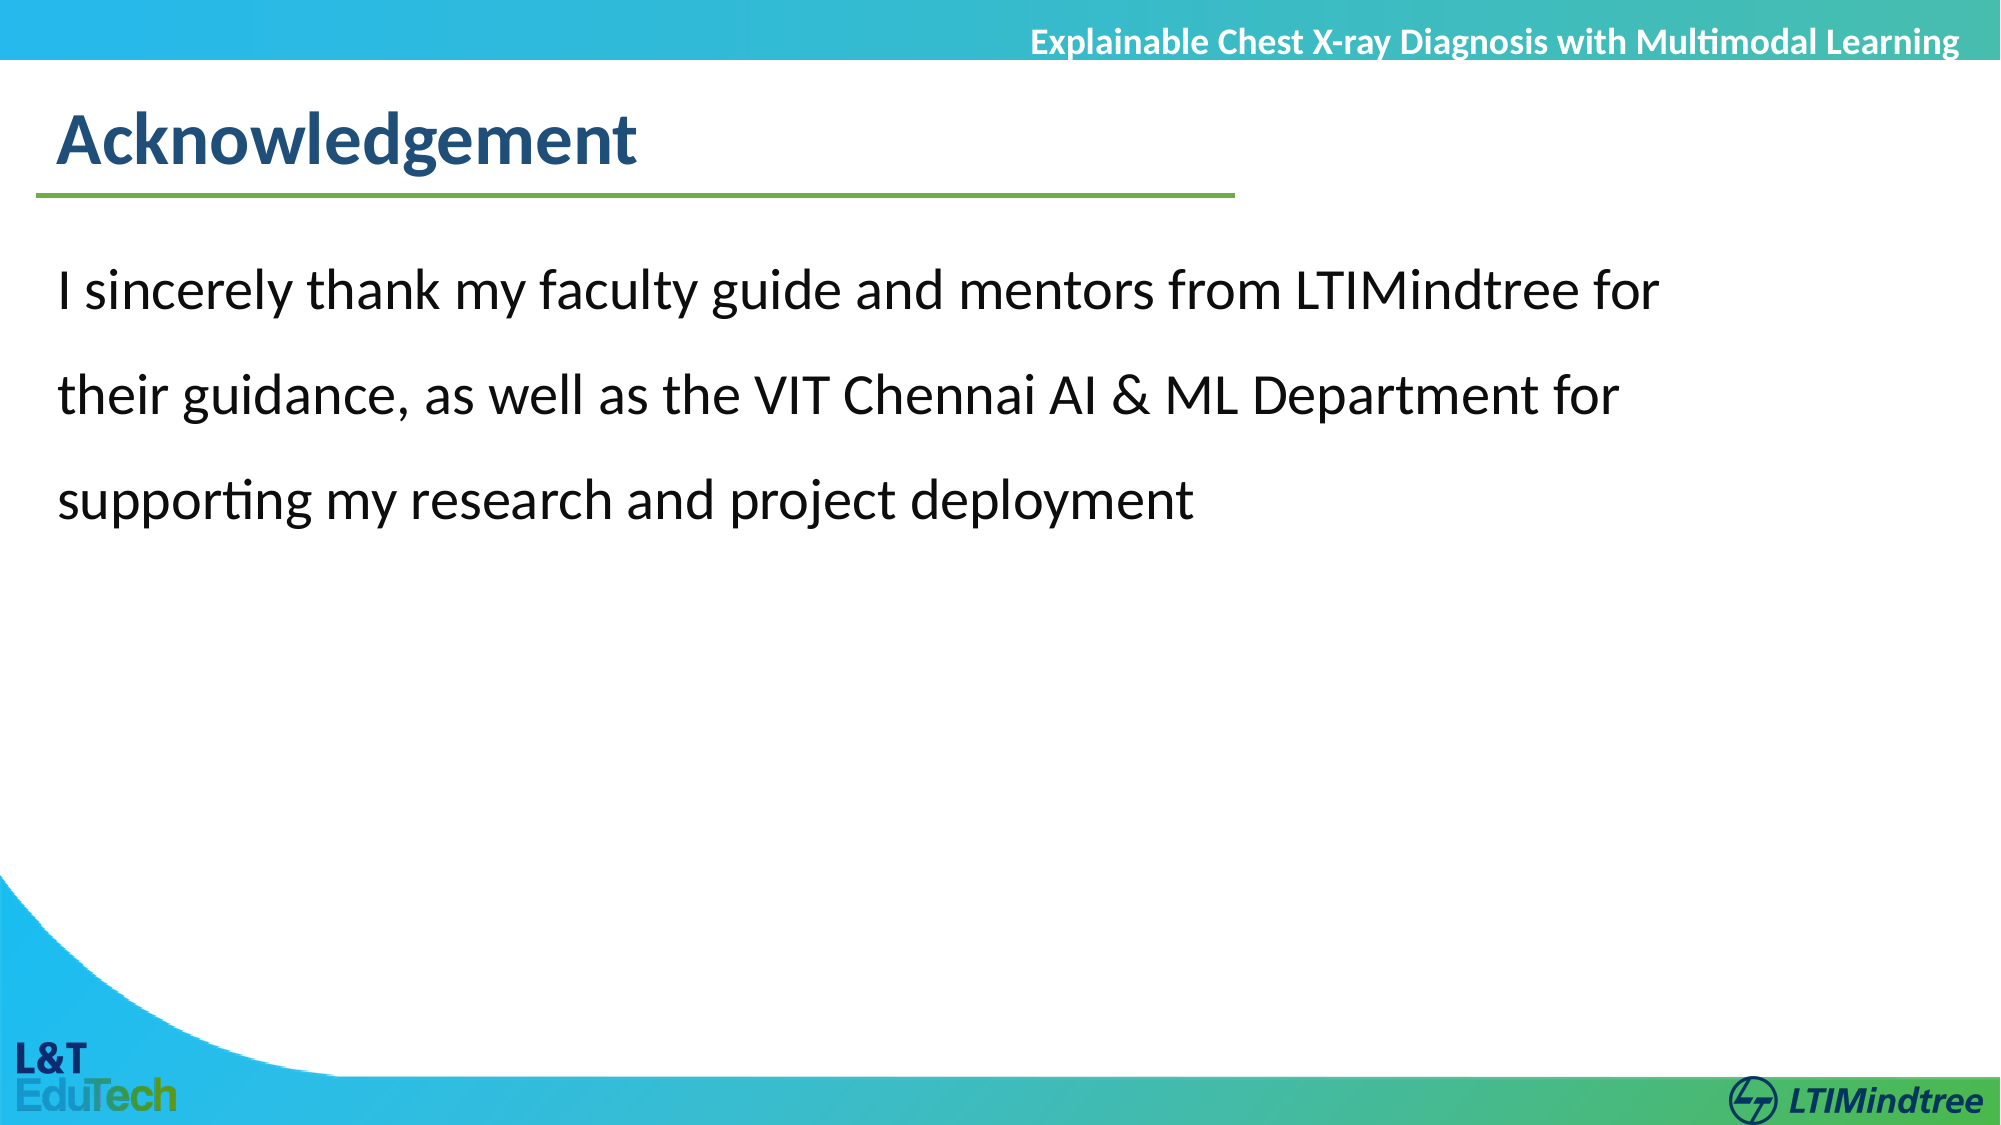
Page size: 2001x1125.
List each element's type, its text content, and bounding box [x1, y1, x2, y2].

text_box Explainable Chest X-ray Diagnosis with Multimodal Learning [999, 9, 2000, 69]
picture [0, 875, 2000, 1125]
list I sincerely thank my faculty guide and mentors from LTIMindtree for their guidance, as well as the VIT Chennai AI & ML Department for supporting my research and project deployment [41, 208, 1785, 889]
text_box Acknowledgement [41, 82, 1785, 188]
